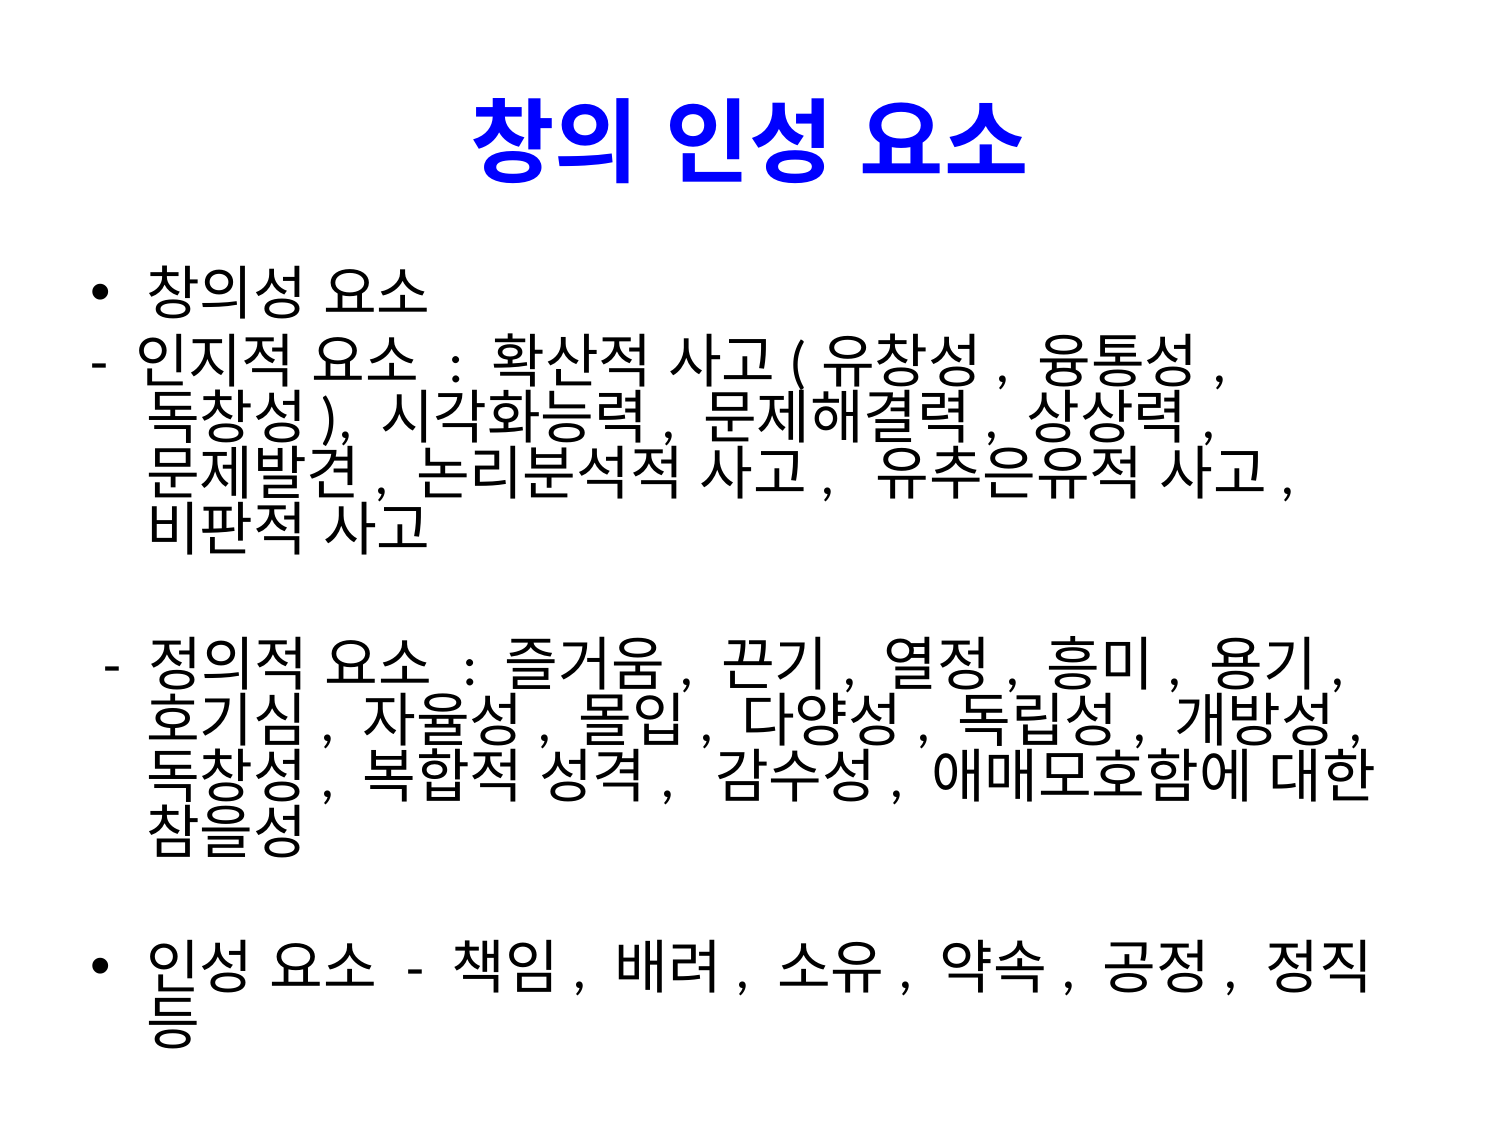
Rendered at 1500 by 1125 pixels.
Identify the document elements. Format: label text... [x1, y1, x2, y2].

title 창의 인성 요소 [74, 44, 1426, 233]
list 창의성 요소 - 인지적 요소 : 확산적 사고(유창성, 융통성, 독창성), 시각화능력, 문제해결력, 상상력, 문제발견, 논리분석적 사고, 유추은유적 사고, 비판적 사고 - 정의적 요소 : 즐거움, 끈기, 열정, 흥미, 용기, 호기심, 자율성, 몰입, 다양성, 독립성, 개방성, 독창성, 복합적 성격, 감수성, 애매모호함에 대한 참을성 인성 요소 - 책임, 배려, 소유, 약속, 공정, 정직 등 [74, 262, 1426, 1006]
